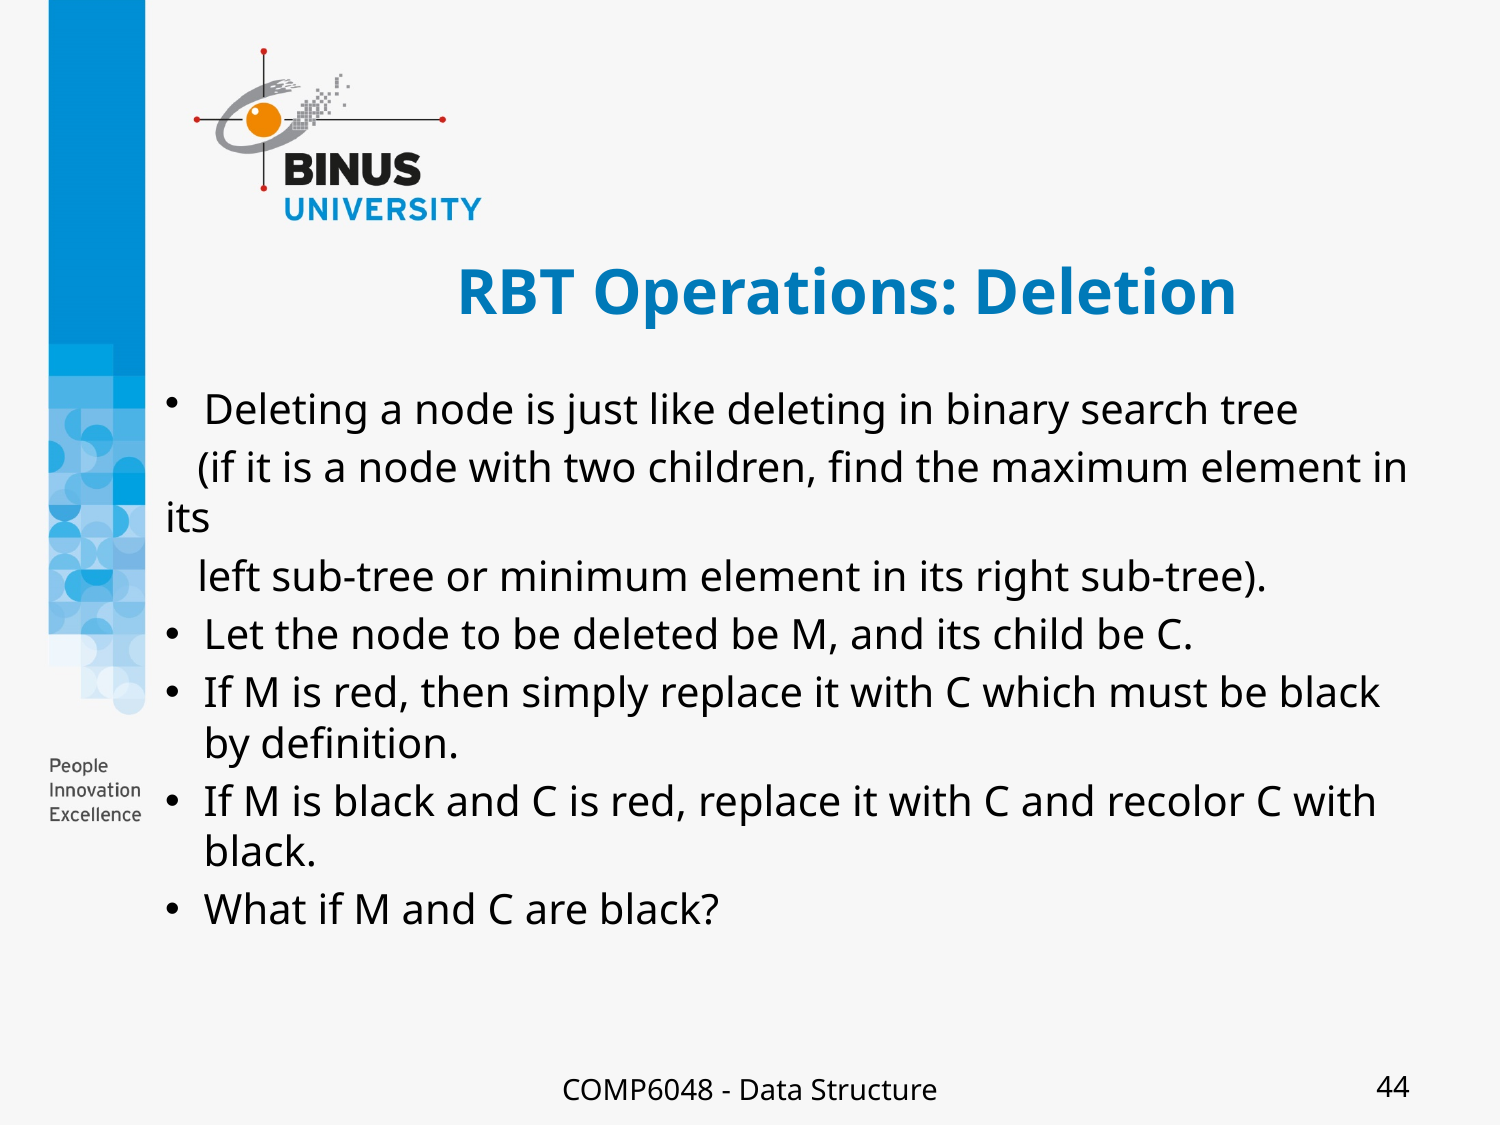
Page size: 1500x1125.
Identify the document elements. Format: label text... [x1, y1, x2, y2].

list Deleting a node is just like deleting in binary search tree (if it is a node with two children, find the maximum element in its left sub-tree or minimum element in its right sub-tree). Let the node to be deleted be M, and its child be C. If M is red, then simply replace it with C which must be black by definition. If M is black and C is red, replace it with C and recolor C with black. What if M and C are black? [150, 375, 1438, 986]
picture [0, 0, 1500, 846]
title RBT Operations: Deletion [287, 224, 1409, 355]
slide_number 44 [1074, 1058, 1425, 1119]
footer COMP6048 - Data Structure [512, 1058, 988, 1119]
